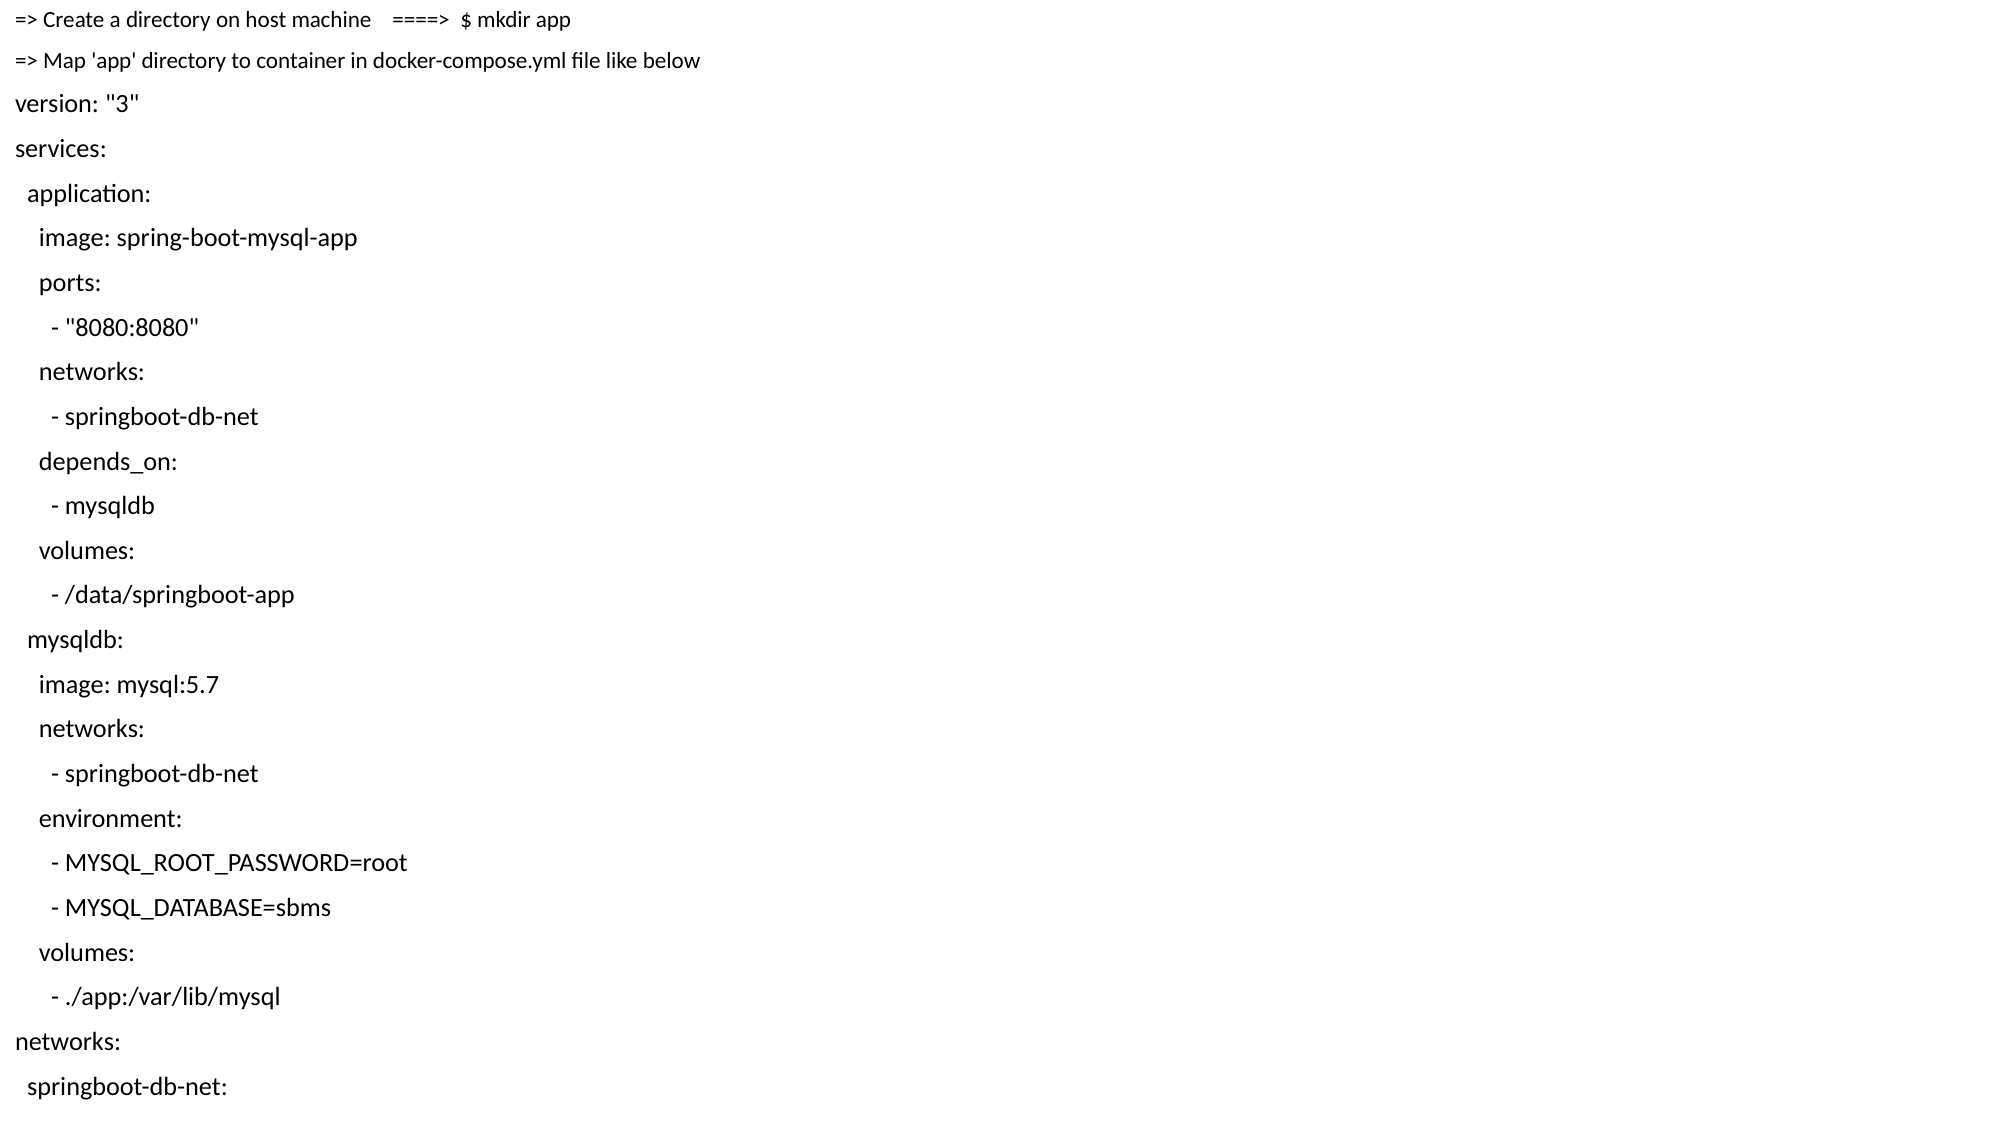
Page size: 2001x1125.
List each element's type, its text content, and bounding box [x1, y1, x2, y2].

list => Create a directory on host machine ====> $ mkdir app => Map 'app' directory to container in docker-compose.yml file like below version: "3" services: application: image: spring-boot-mysql-app ports: - "8080:8080" networks: - springboot-db-net depends_on: - mysqldb volumes: - /data/springboot-app mysqldb: image: mysql:5.7 networks: - springboot-db-net environment: - MYSQL_ROOT_PASSWORD=root - MYSQL_DATABASE=sbms volumes: - ./app:/var/lib/mysql networks: springboot-db-net: [0, 0, 2000, 1125]
